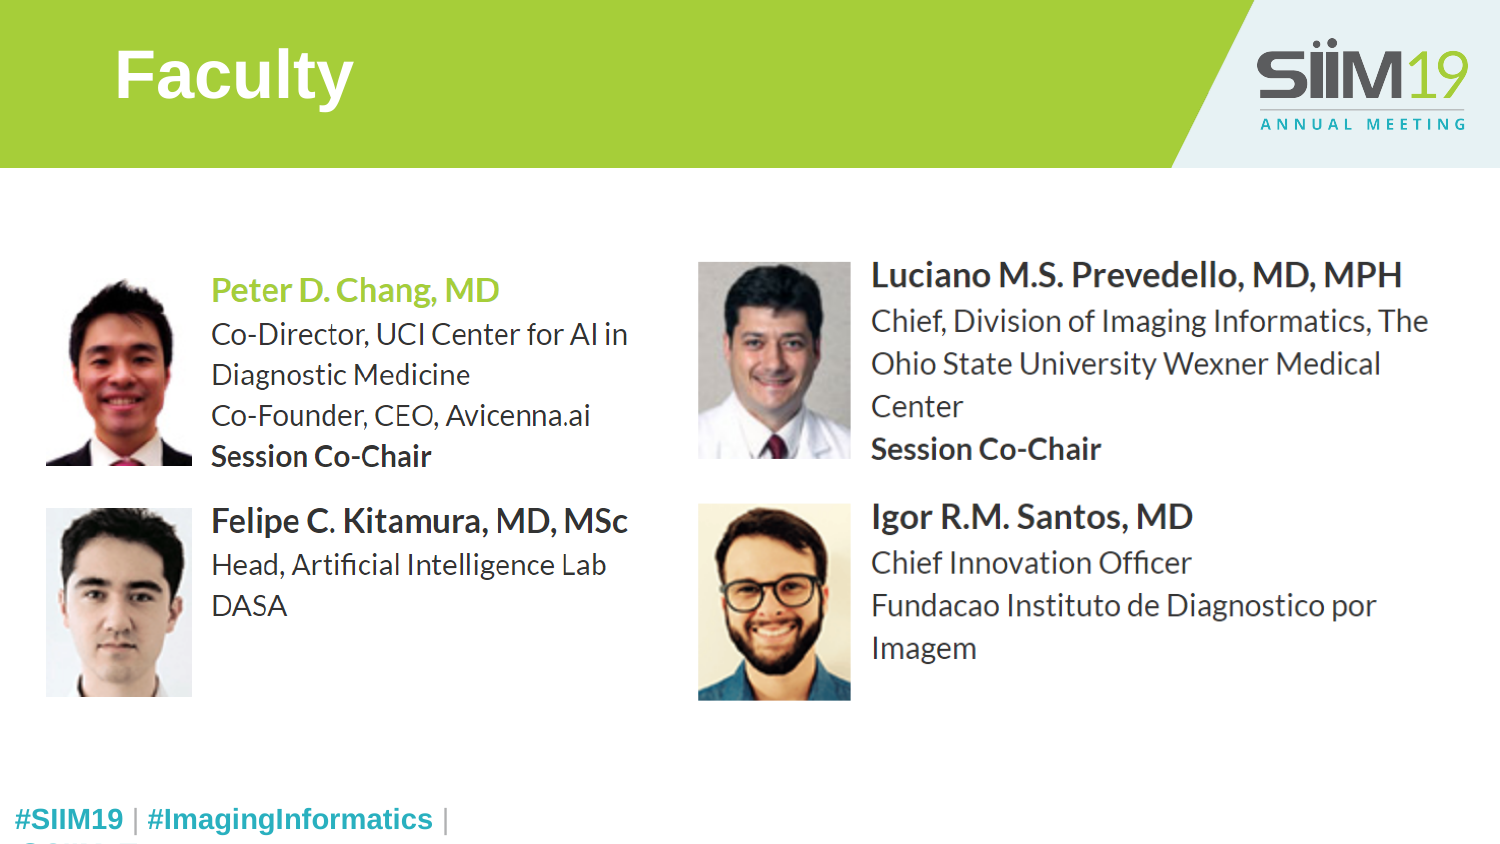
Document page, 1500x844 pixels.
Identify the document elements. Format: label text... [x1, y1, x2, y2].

picture [1171, 0, 1500, 168]
picture [30, 249, 1453, 724]
title Faculty [103, 5, 1162, 148]
